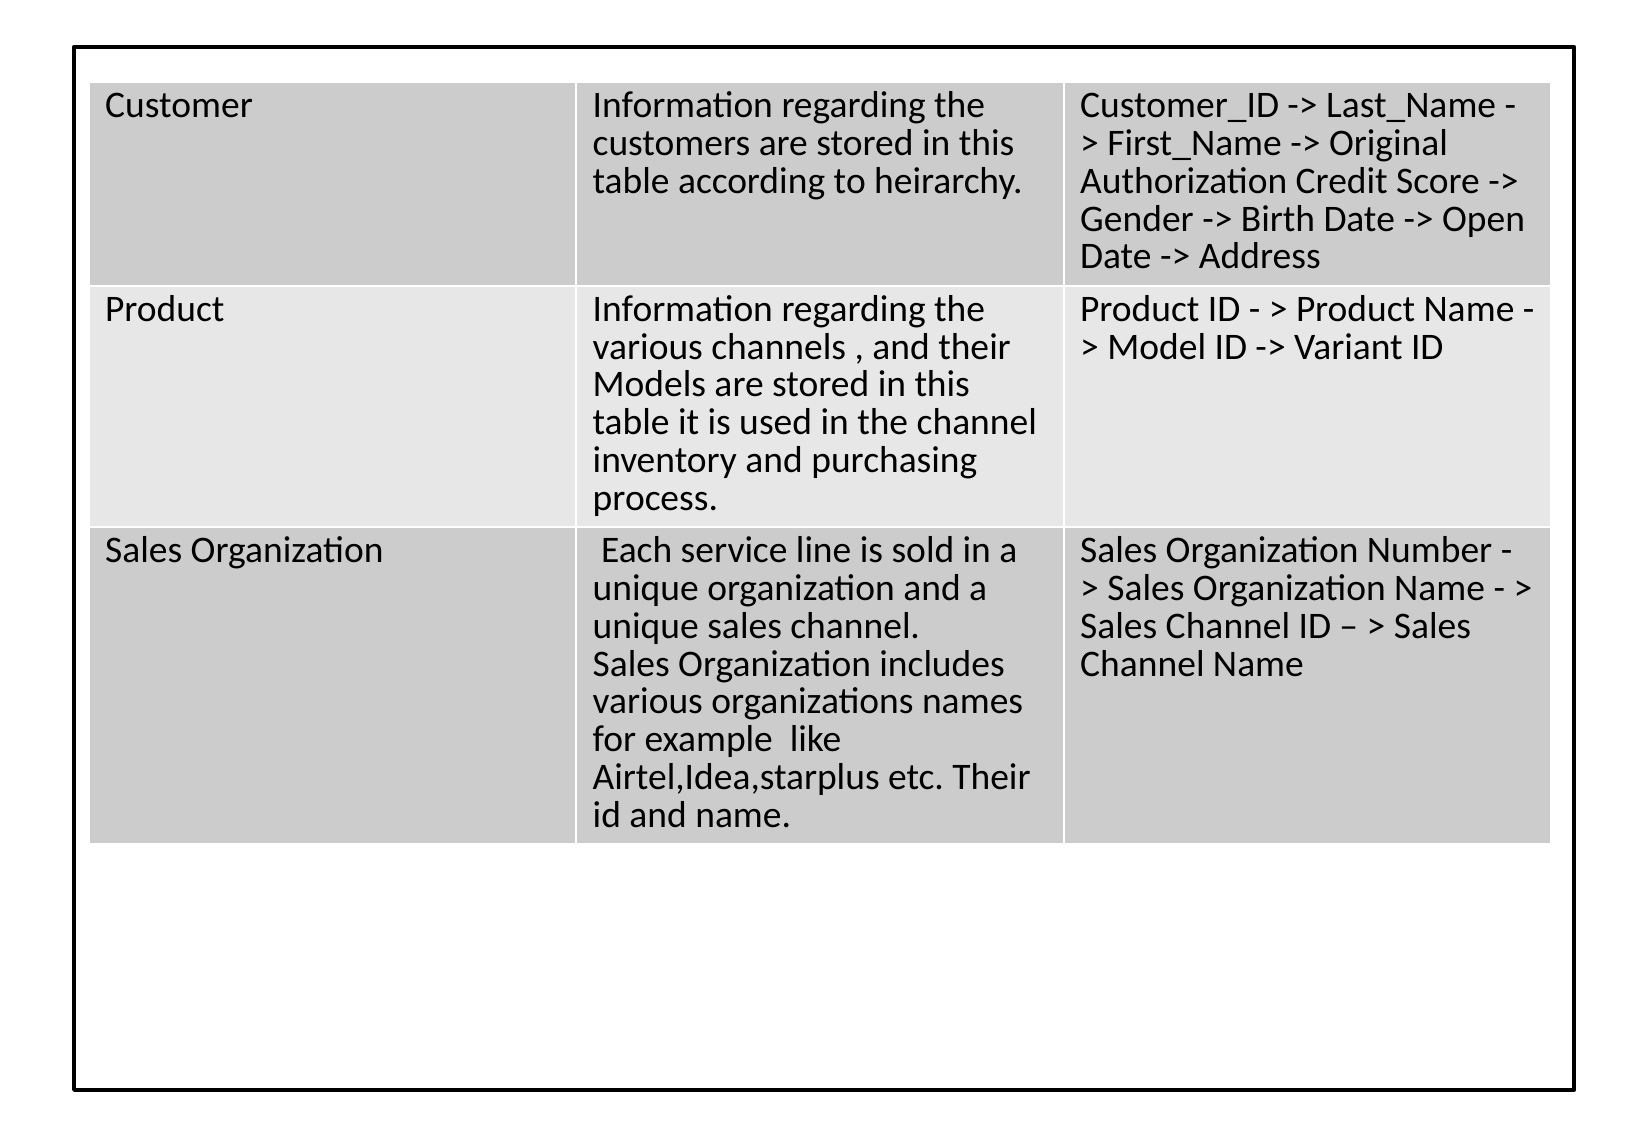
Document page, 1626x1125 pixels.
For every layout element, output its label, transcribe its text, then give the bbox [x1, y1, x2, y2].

table_header Customer_ID -> Last_Name -> First_Name -> Original Authorization Credit Score -> Gender -> Birth Date -> Open Date -> Address [1065, 83, 1550, 285]
text_box [72, 45, 1576, 1092]
table_cell Information regarding the various channels , and their Models are stored in this table it is used in the channel inventory and purchasing process. [577, 287, 1063, 526]
table_cell Each service line is sold in a unique organization and a unique sales channel. Sales Organization includes various organizations names for example like Airtel,Idea,starplus etc. Their id and name. [577, 528, 1063, 843]
table_header Customer [90, 83, 575, 285]
table_header Information regarding the customers are stored in this table according to heirarchy. [577, 83, 1063, 285]
table_cell Product ID - > Product Name - > Model ID -> Variant ID [1065, 287, 1550, 526]
table_cell Product [90, 287, 575, 526]
table_cell Sales Organization [90, 528, 575, 843]
table_cell Sales Organization Number - > Sales Organization Name - > Sales Channel ID – > Sales Channel Name [1065, 528, 1550, 843]
